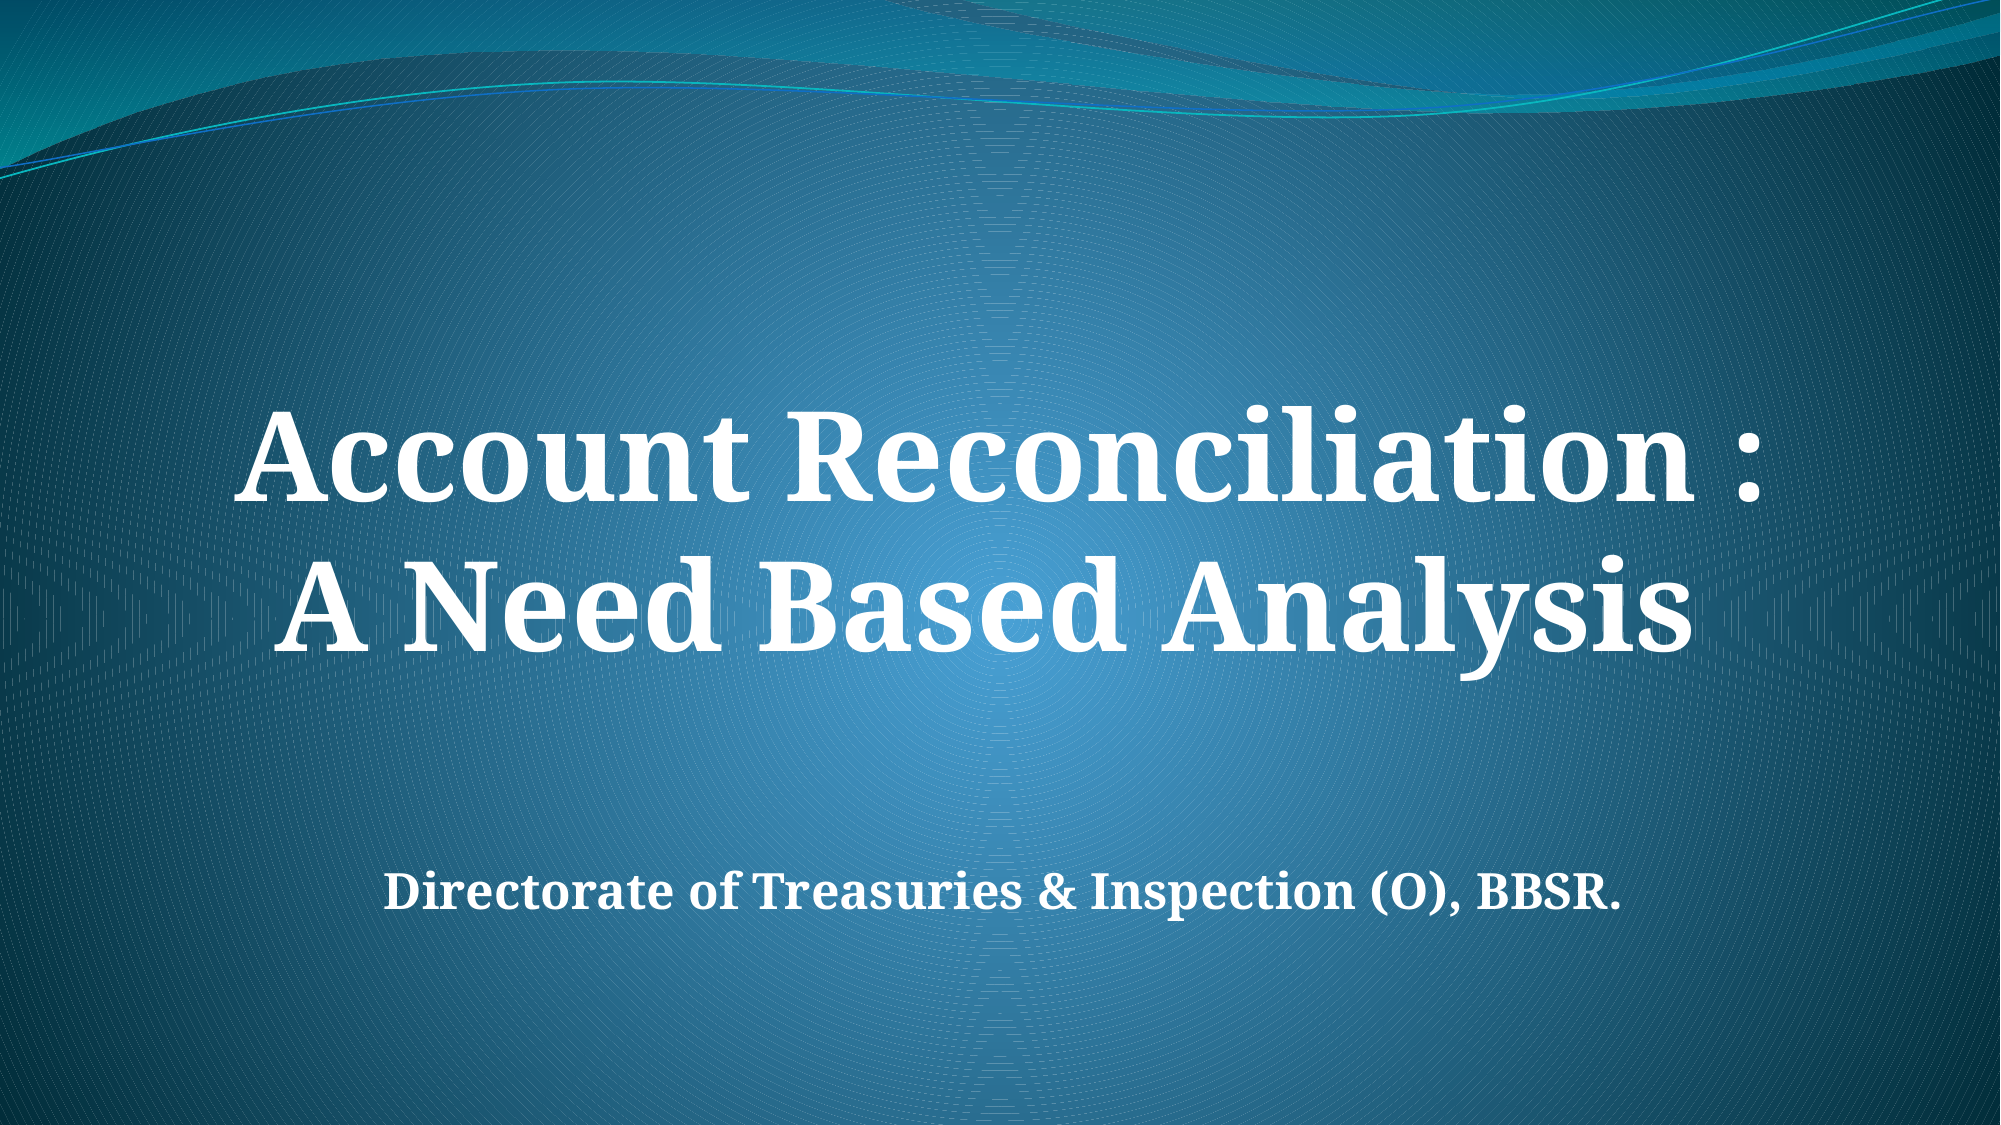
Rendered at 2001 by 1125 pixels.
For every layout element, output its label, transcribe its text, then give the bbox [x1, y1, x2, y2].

text_box Account Reconciliation : A Need Based Analysis [157, 368, 1815, 684]
text_box Directorate of Treasuries & Inspection (O), BBSR. [228, 852, 1779, 928]
